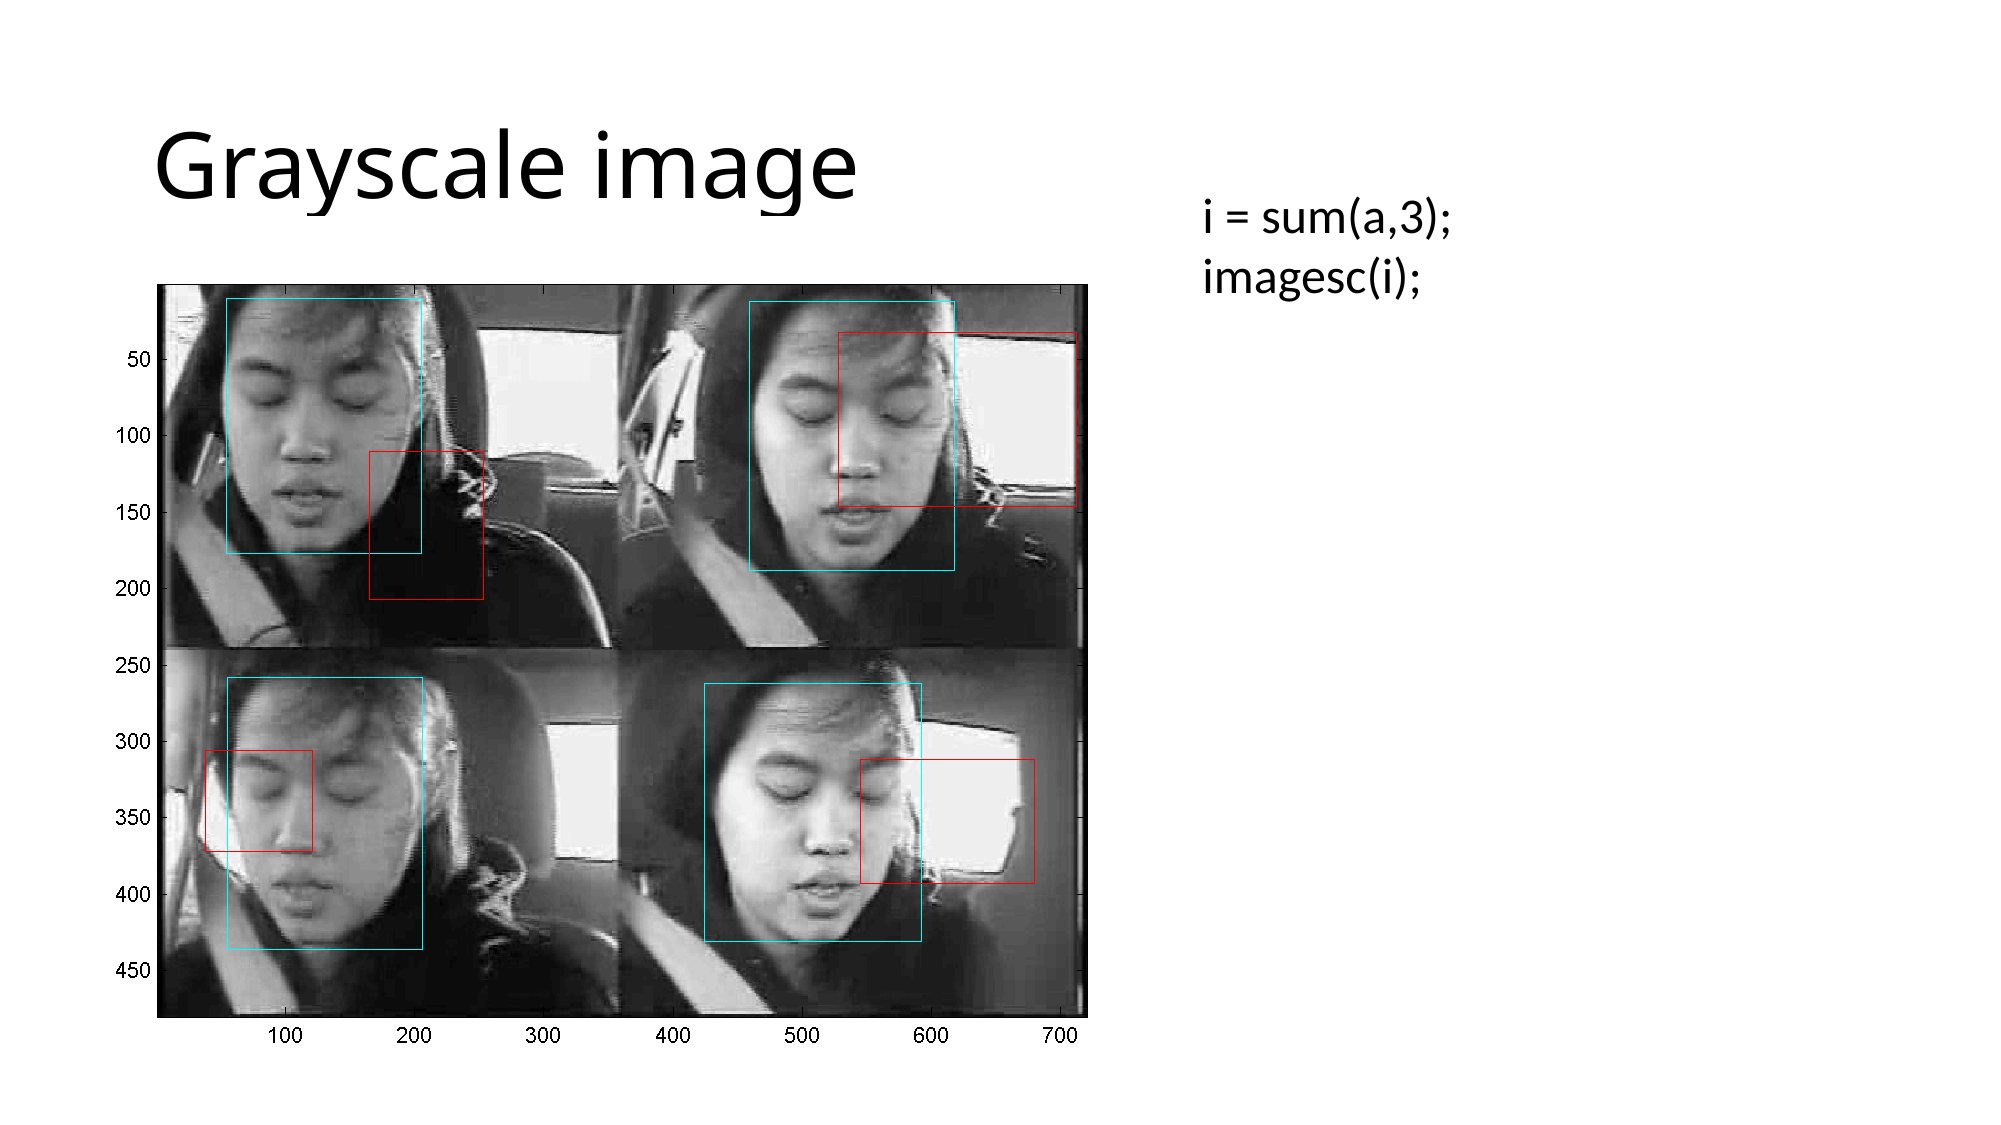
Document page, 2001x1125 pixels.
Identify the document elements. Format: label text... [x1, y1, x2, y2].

title Grayscale image [137, 59, 1863, 216]
picture [0, 216, 1201, 1117]
text_box i = sum(a,3); imagesc(i); [1187, 176, 1947, 311]
